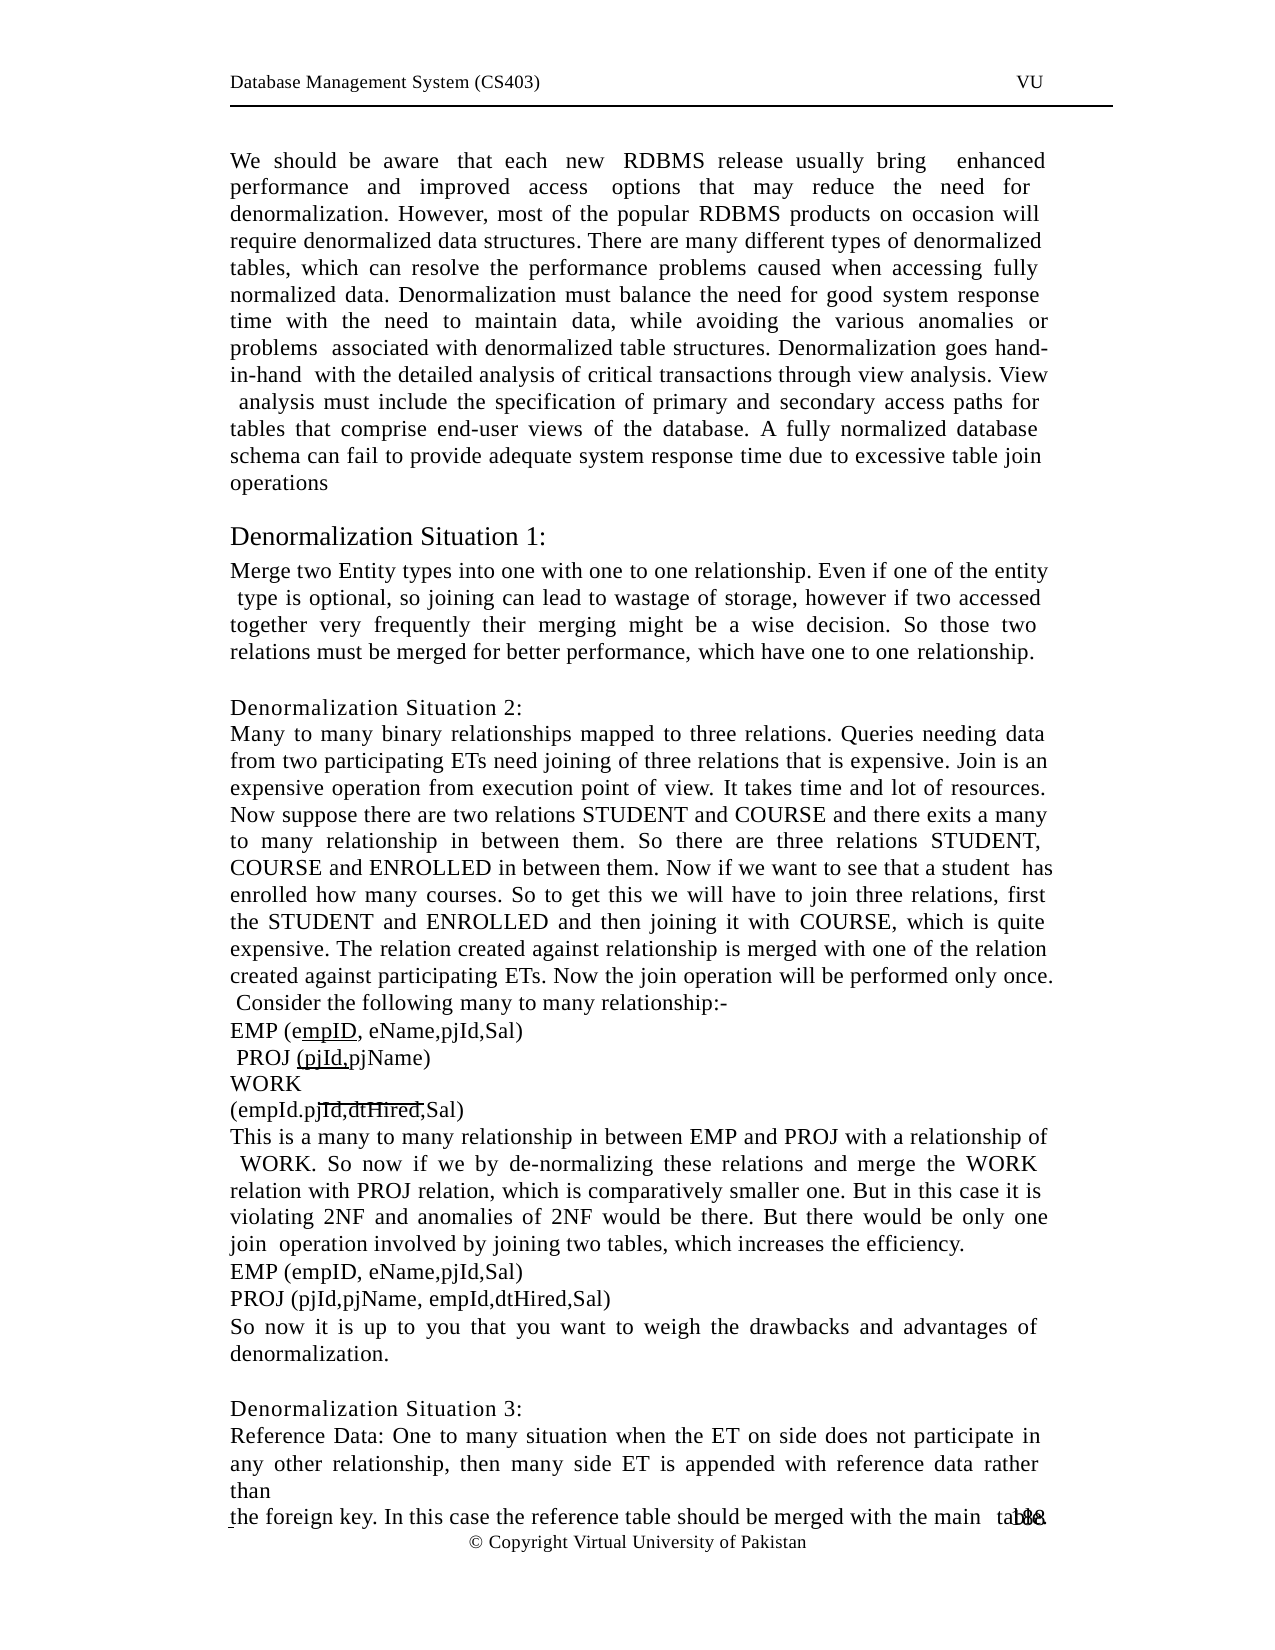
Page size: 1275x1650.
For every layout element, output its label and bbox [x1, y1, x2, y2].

slide_number [225, 1505, 1050, 1650]
text_box [228, 69, 547, 93]
text_box [1014, 69, 1047, 93]
text_box [228, 145, 1055, 1530]
